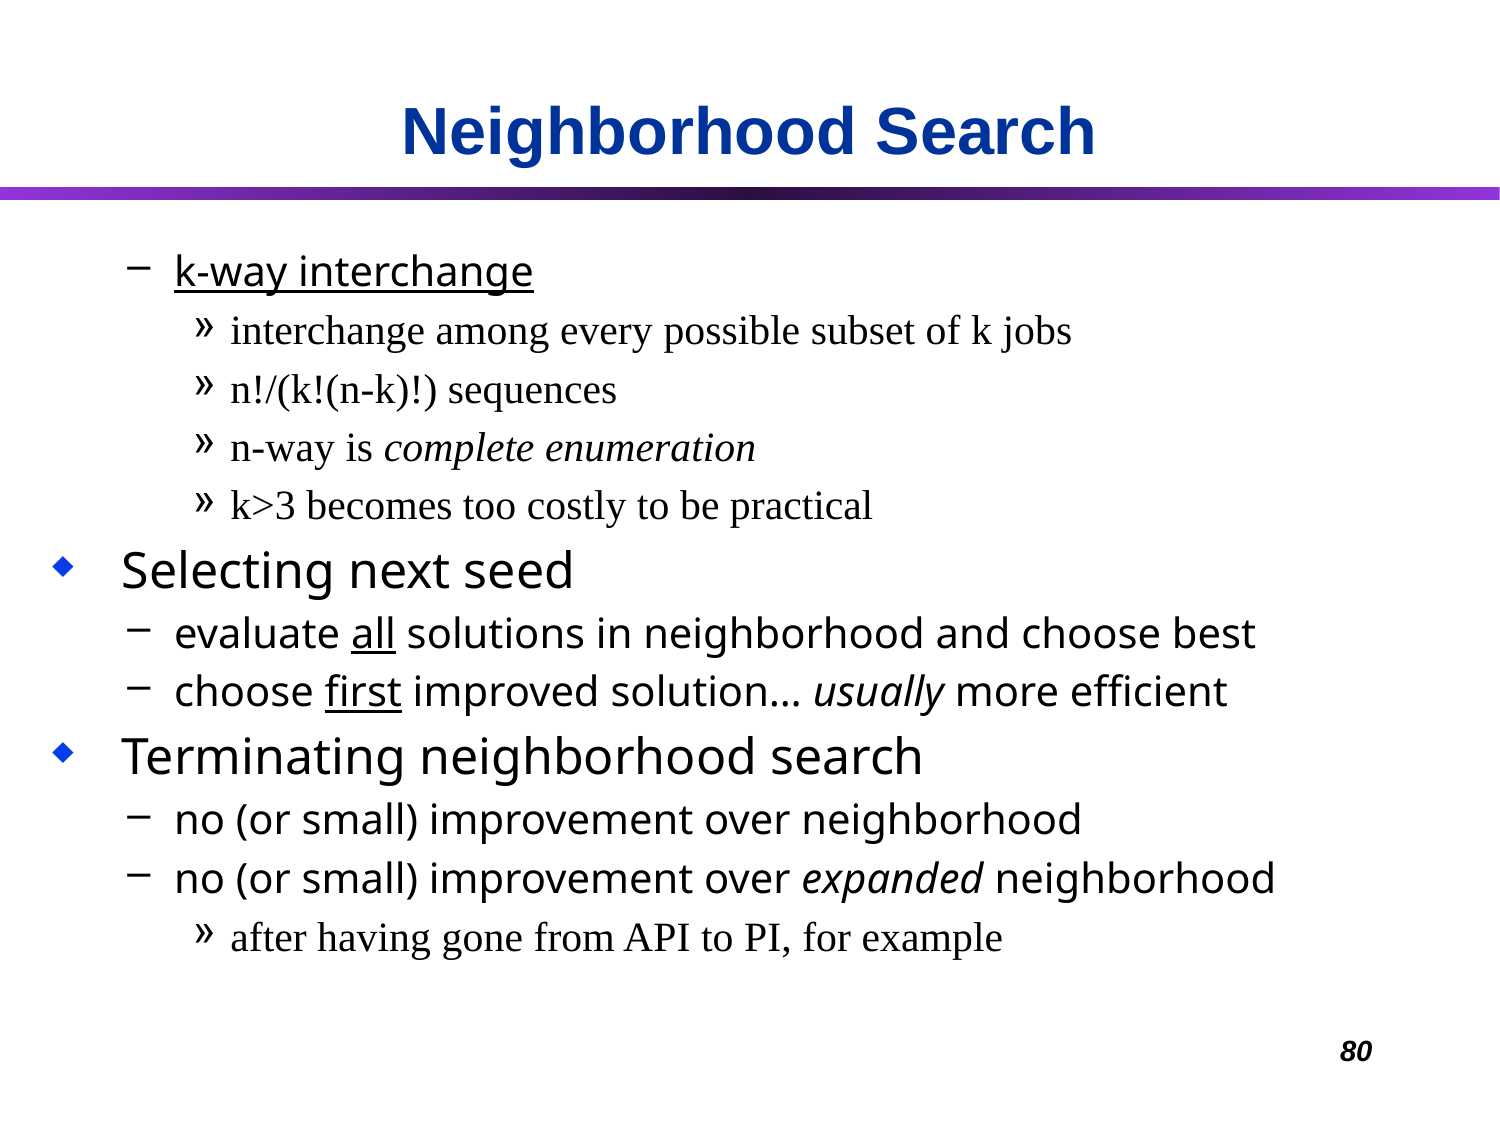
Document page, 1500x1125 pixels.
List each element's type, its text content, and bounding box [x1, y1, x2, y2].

list k-way interchange interchange among every possible subset of k jobs n!/(k!(n-k)!) sequences n-way is complete enumeration k>3 becomes too costly to be practical Selecting next seed evaluate all solutions in neighborhood and choose best choose first improved solution… usually more efficient Terminating neighborhood search no (or small) improvement over neighborhood no (or small) improvement over expanded neighborhood after having gone from API to PI, for example [37, 237, 1450, 1100]
title Neighborhood Search [29, 24, 1471, 175]
table_cell [123, 188, 127, 200]
